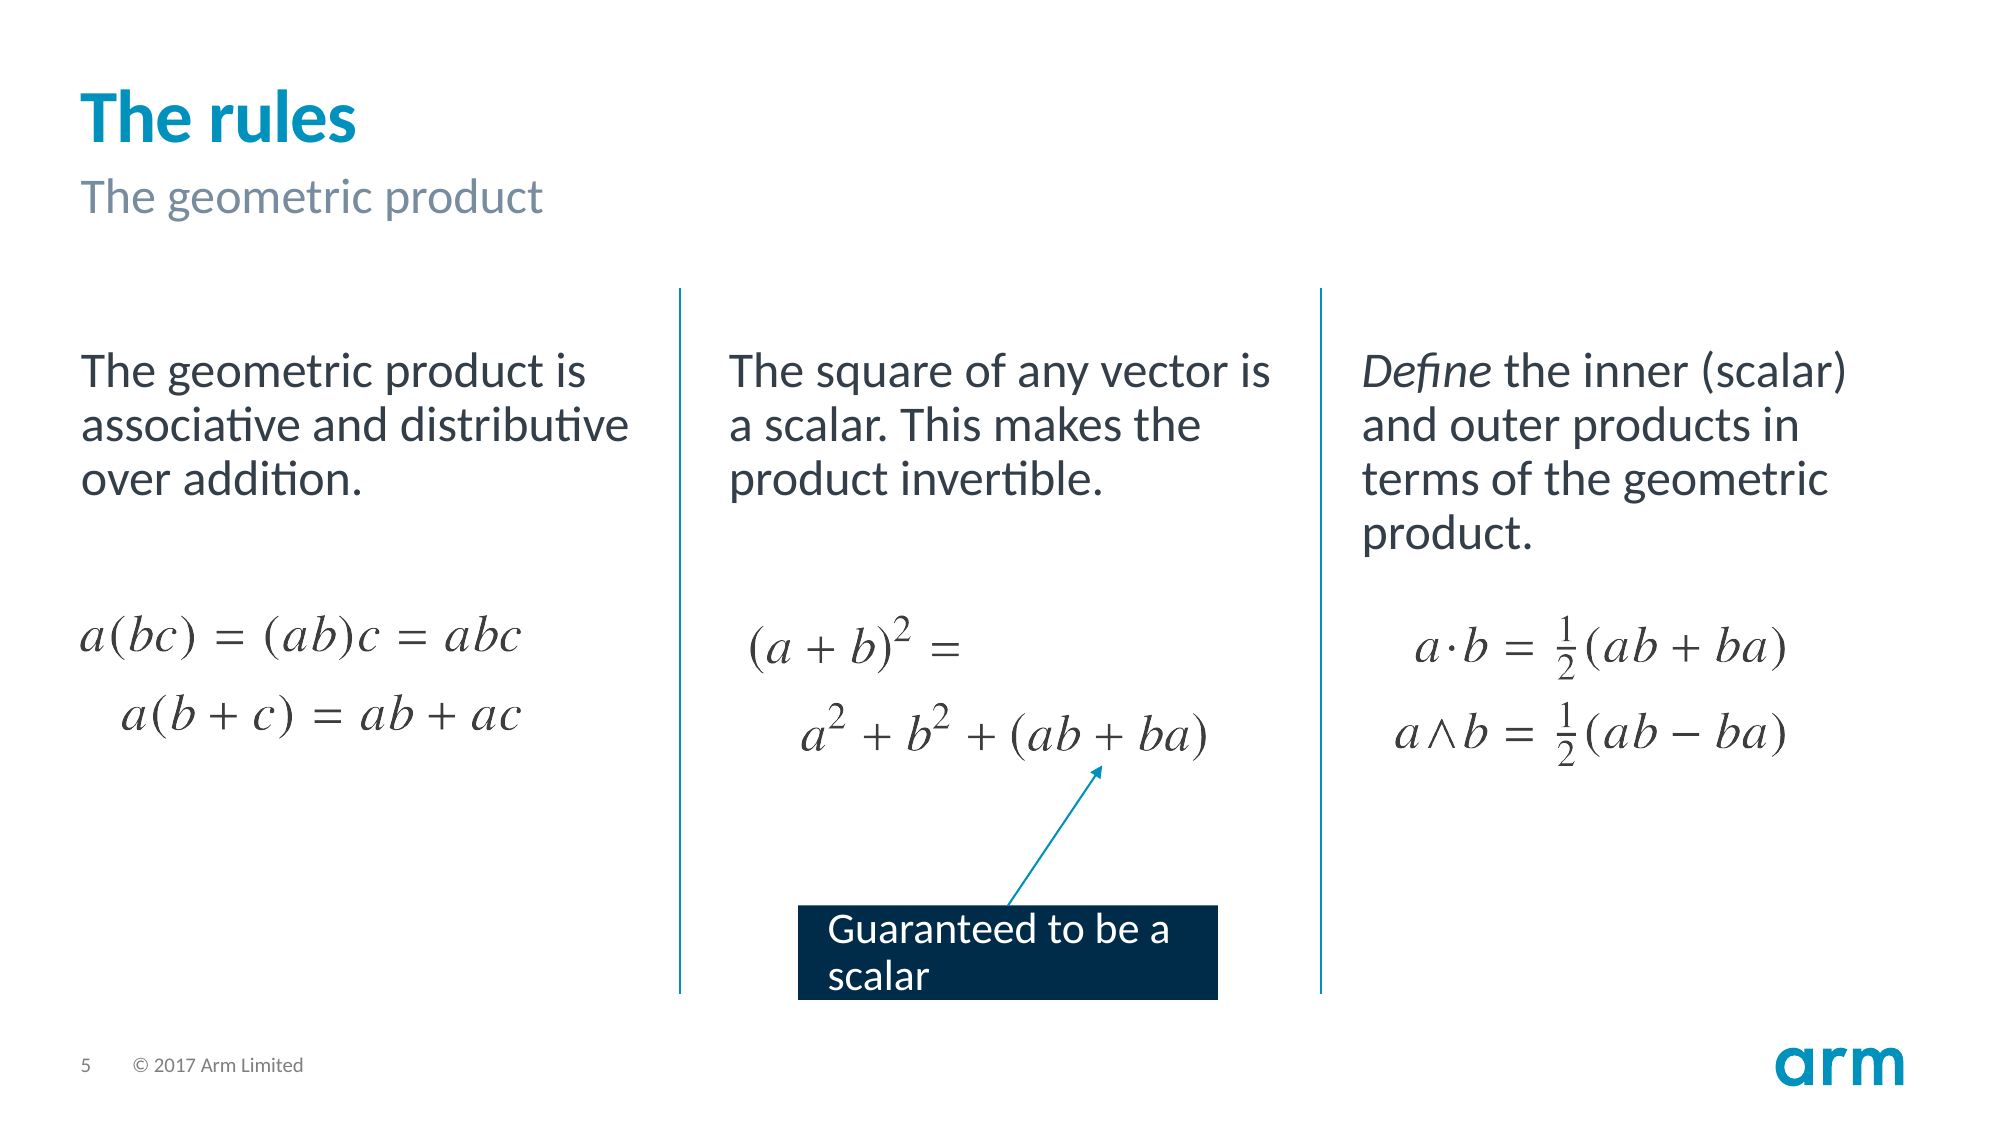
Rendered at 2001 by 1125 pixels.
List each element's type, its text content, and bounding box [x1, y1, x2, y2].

list Define the inner (scalar) and outer products in terms of the geometric product. [1361, 343, 1913, 936]
list The geometric product [80, 170, 1915, 228]
list The geometric product is associative and distributive over addition. [80, 343, 632, 936]
picture [80, 615, 521, 739]
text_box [1007, 765, 1103, 906]
list The square of any vector is a scalar. This makes the product invertible. [729, 343, 1281, 936]
picture [750, 615, 1206, 761]
picture [1395, 615, 1785, 766]
title The rules [80, 48, 1915, 158]
text_box Guaranteed to be a scalar [798, 905, 1218, 1000]
